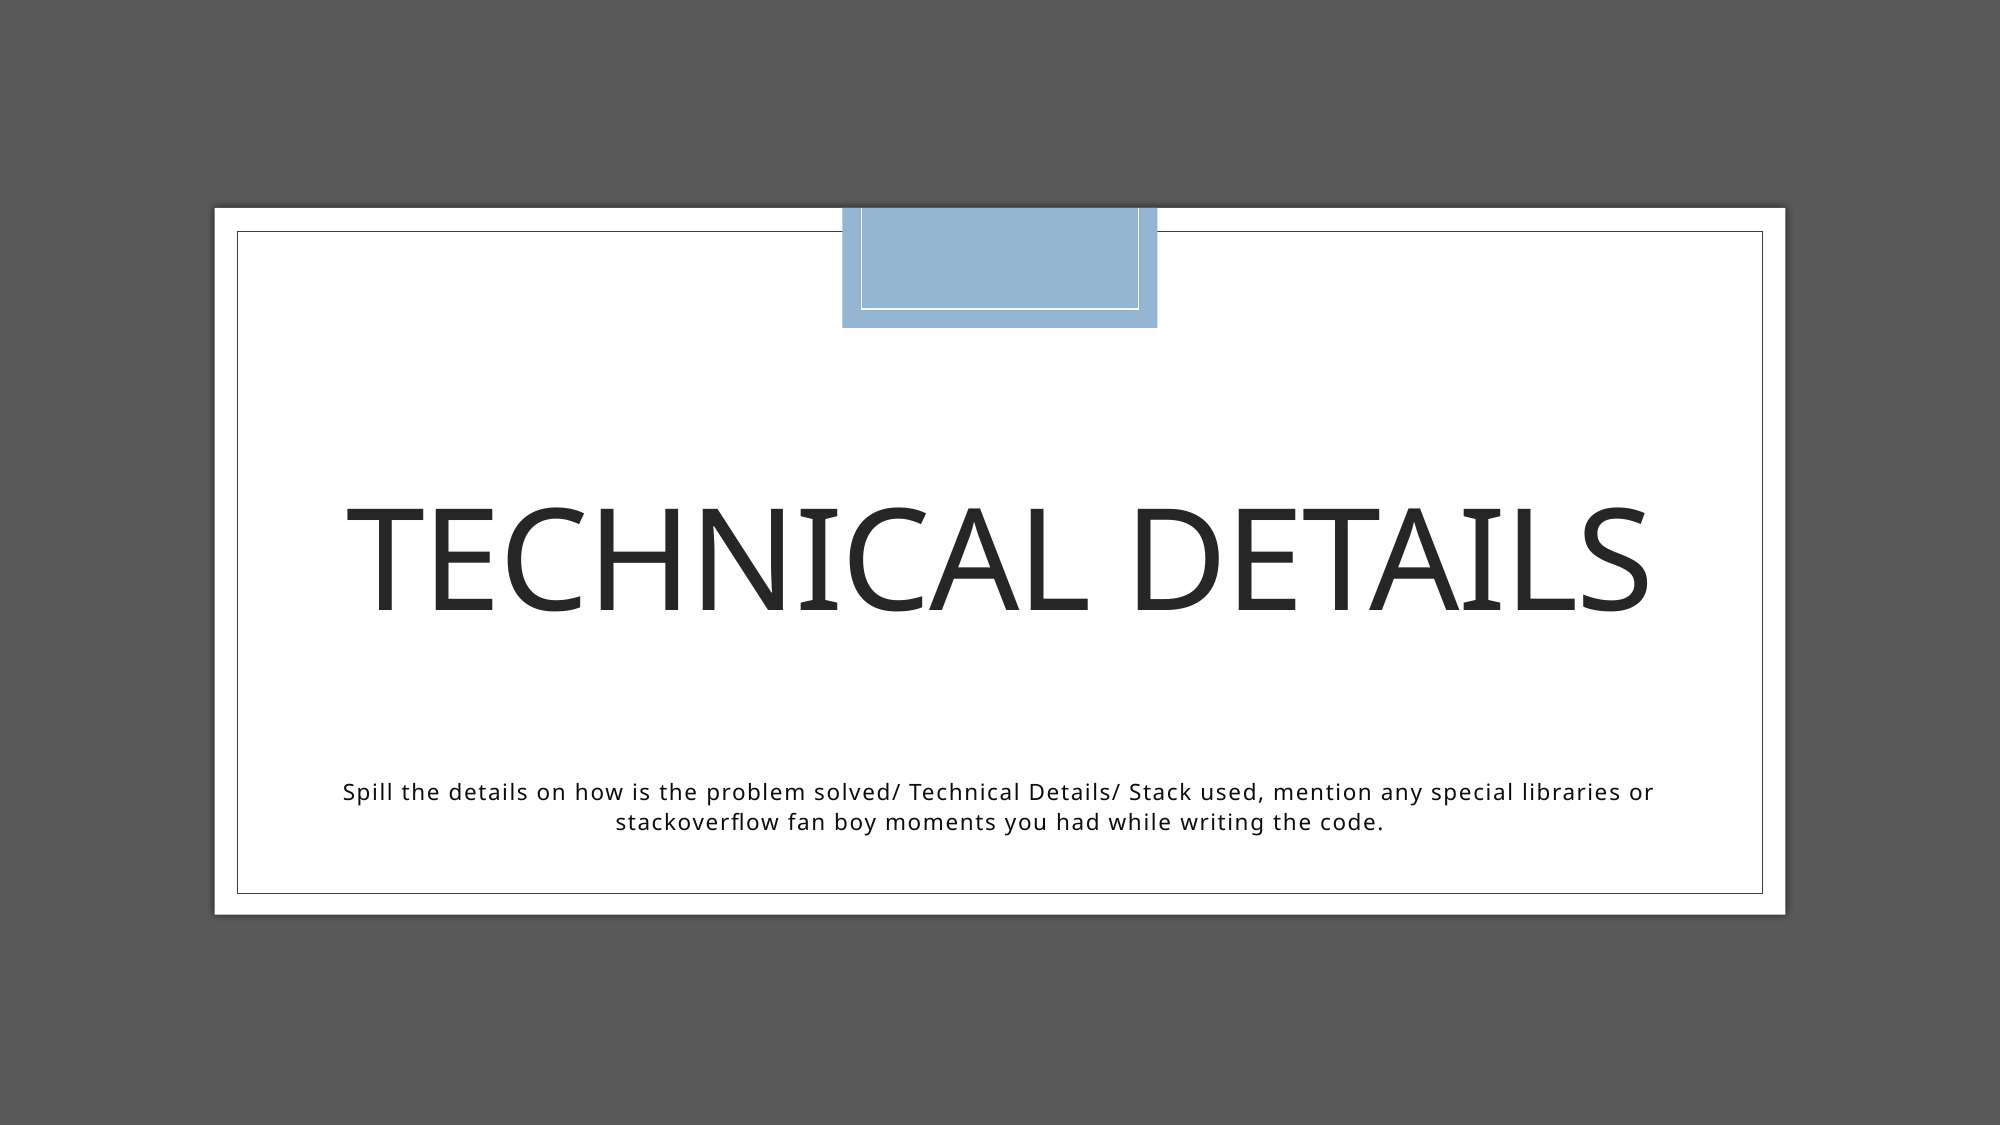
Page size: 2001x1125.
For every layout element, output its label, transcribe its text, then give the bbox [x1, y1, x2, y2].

title Technical Details [267, 368, 1733, 768]
subtitle Spill the details on how is the problem solved/ Technical Details/ Stack used, mention any special libraries or stackoverflow fan boy moments you had while writing the code. [267, 768, 1734, 844]
